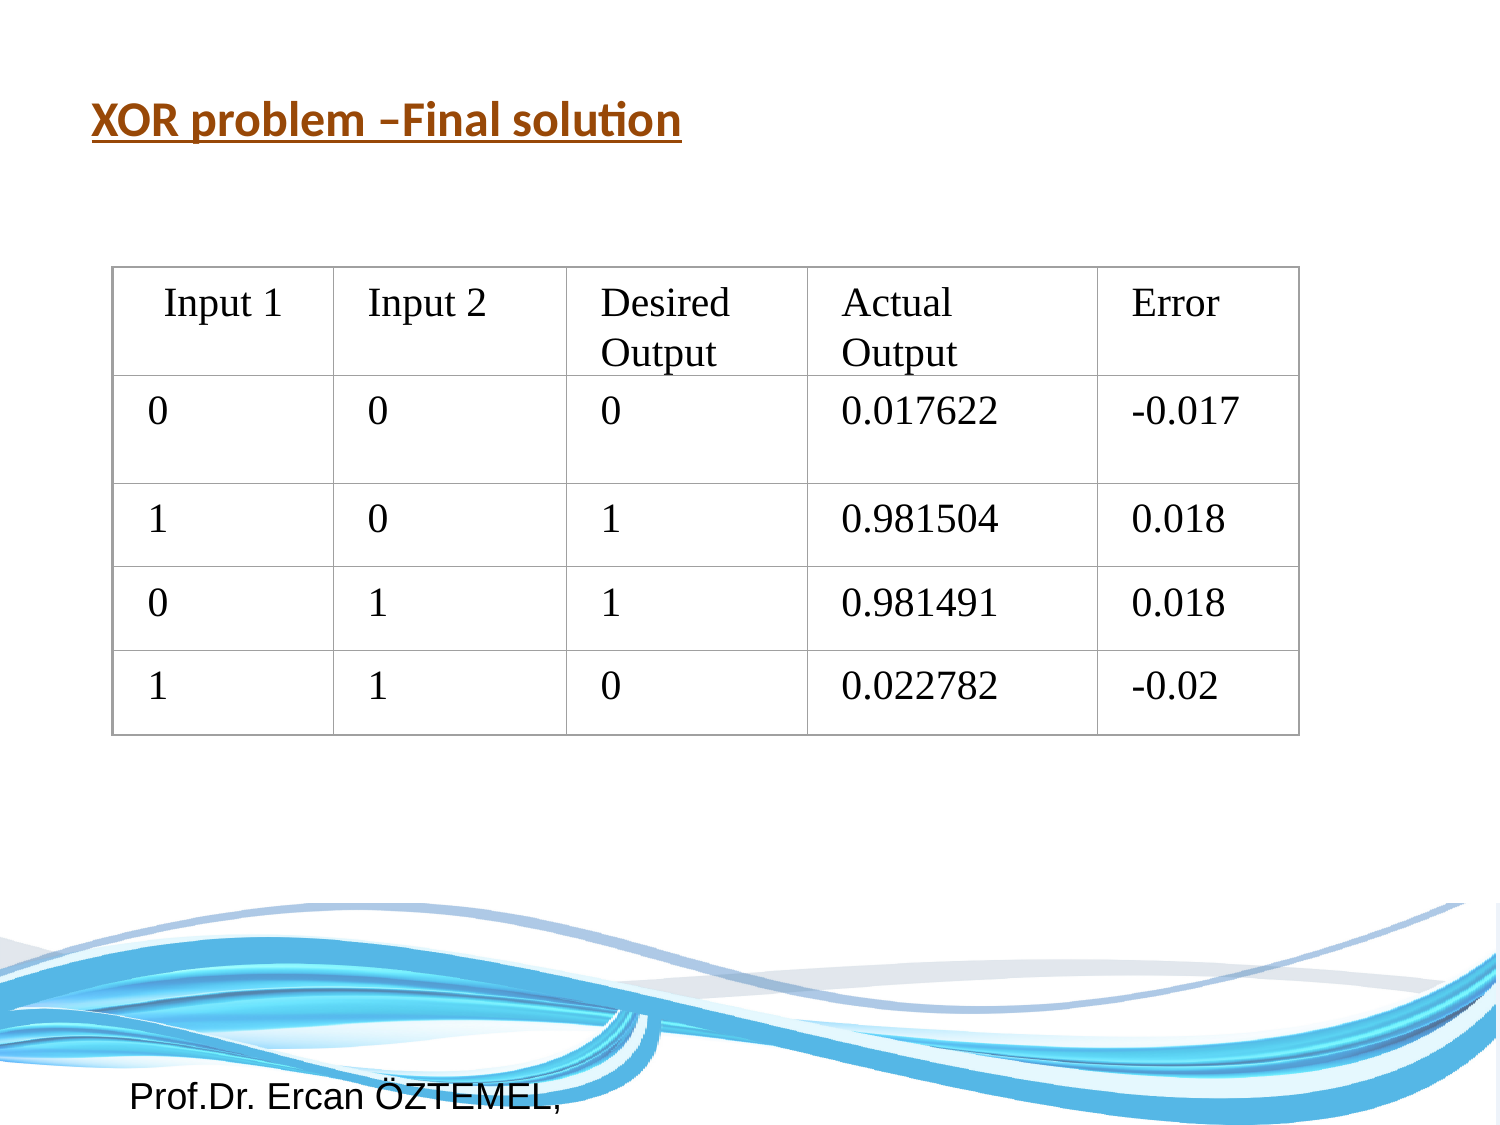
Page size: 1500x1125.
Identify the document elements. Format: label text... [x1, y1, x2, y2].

picture [0, 903, 1500, 1125]
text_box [111, 266, 1300, 736]
title XOR problem –Final solution [76, 66, 1077, 167]
